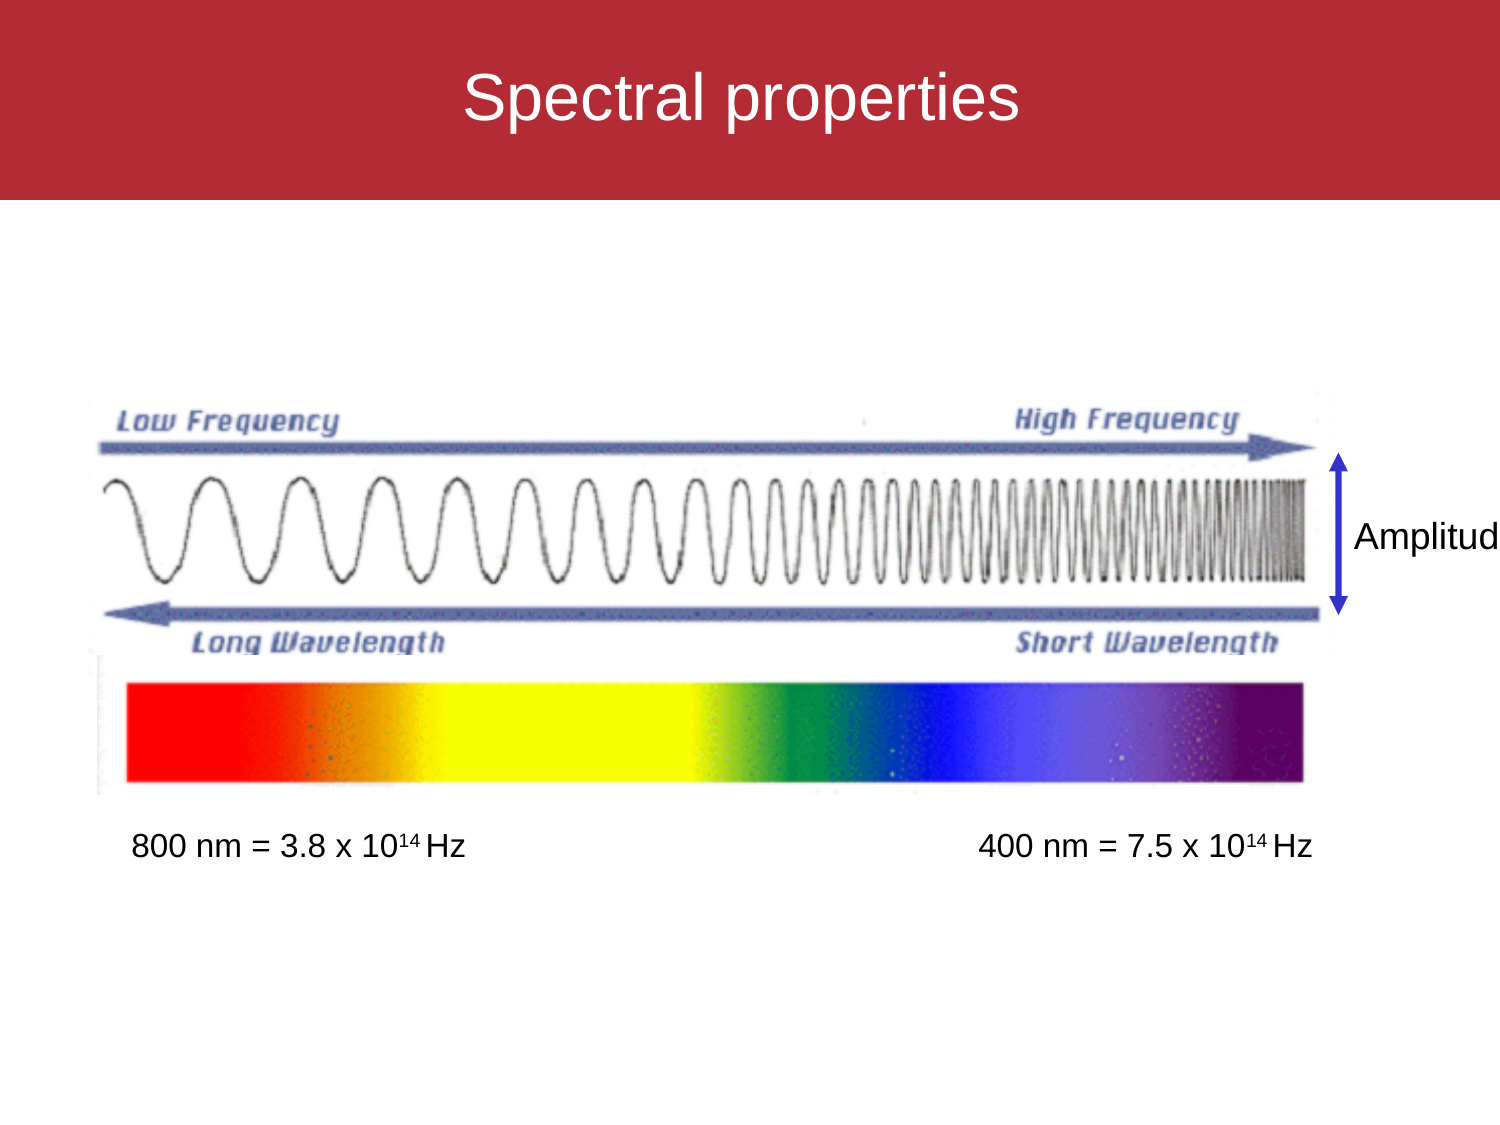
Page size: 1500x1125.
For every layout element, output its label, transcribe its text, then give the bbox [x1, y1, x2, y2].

text_box 800 nm = 3.8 x 1014 Hz [116, 816, 482, 872]
text_box Amplitude [1339, 504, 1500, 565]
text_box [1338, 452, 1345, 616]
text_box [88, 385, 1333, 680]
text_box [97, 655, 1324, 795]
title Spectral properties [112, 24, 1387, 163]
text_box 400 nm = 7.5 x 1014 Hz [963, 816, 1329, 872]
